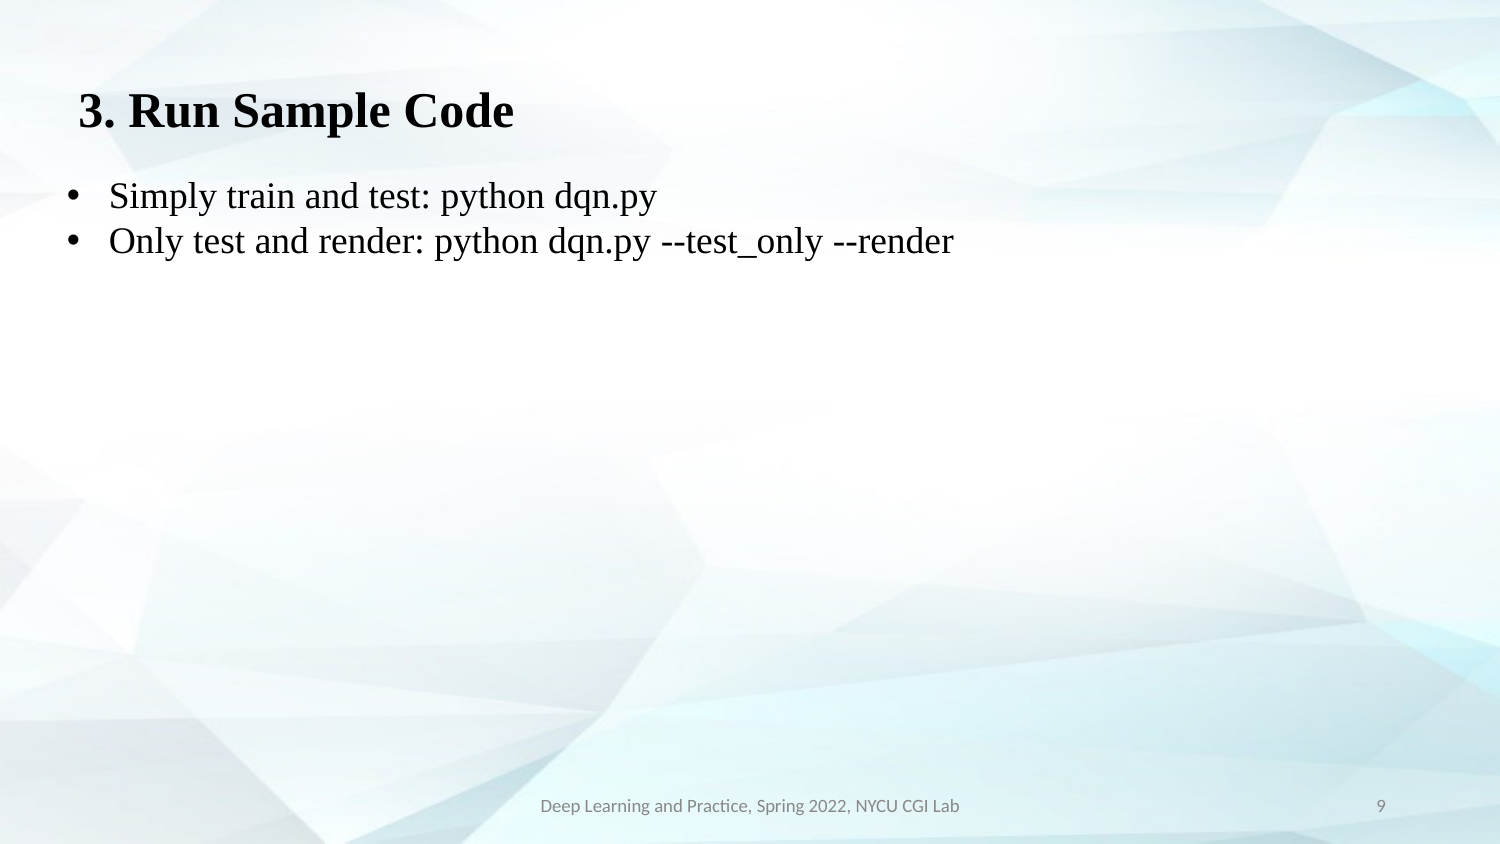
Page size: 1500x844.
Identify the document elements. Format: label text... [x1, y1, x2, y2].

footer Deep Learning and Practice, Spring 2022, NYCU CGI Lab [496, 782, 1004, 827]
picture [0, 0, 1500, 844]
title 3. Run Sample Code [67, 56, 1361, 167]
text_box Simply train and test: python dqn.py Only test and render: python dqn.py --test_only --render [55, 165, 1350, 268]
slide_number ‹#› [1059, 782, 1397, 827]
